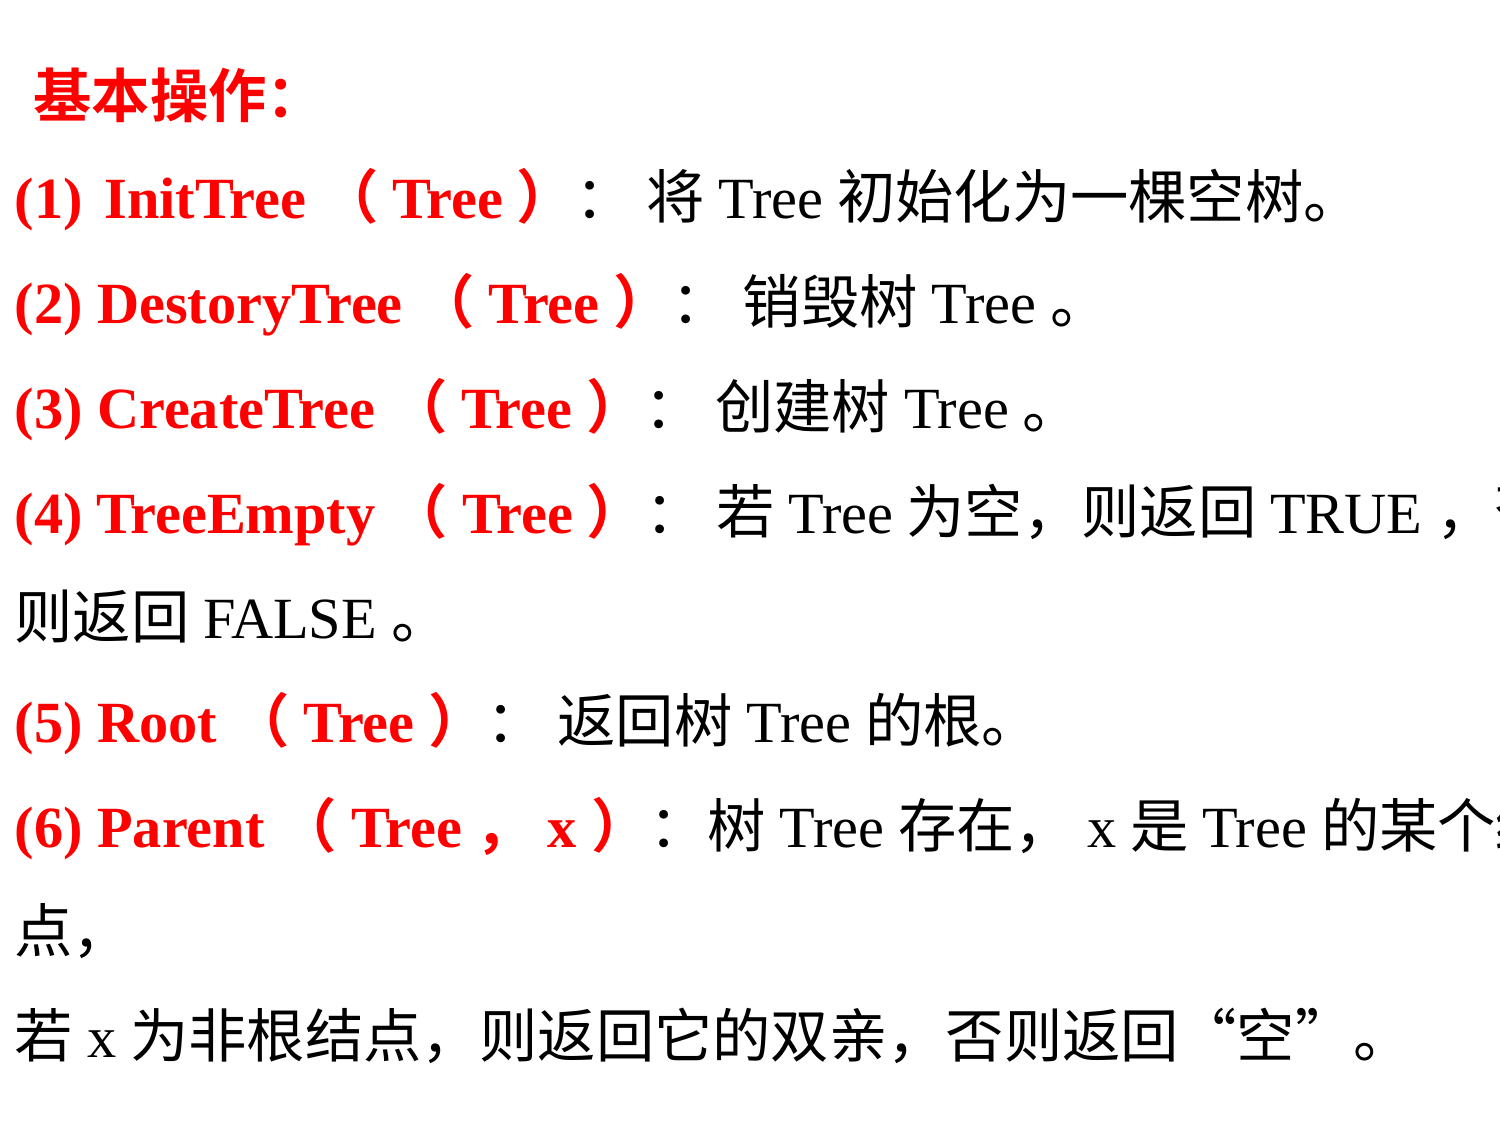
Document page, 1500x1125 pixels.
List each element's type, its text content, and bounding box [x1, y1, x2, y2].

text_box InitTree（Tree）： 将Tree初始化为一棵空树。 (2) DestoryTree（Tree）： 销毁树Tree。 (3) CreateTree（Tree）： 创建树Tree。 (4) TreeEmpty（Tree）： 若Tree为空，则返回TRUE，否 则返回FALSE。 (5) Root（Tree）： 返回树Tree的根。 (6) Parent（Tree，x）：树Tree存在，x是Tree的某个结点， 若x为非根结点，则返回它的双亲，否则返回“空”。 [0, 117, 1500, 1077]
text_box 基本操作： [18, 51, 1394, 117]
